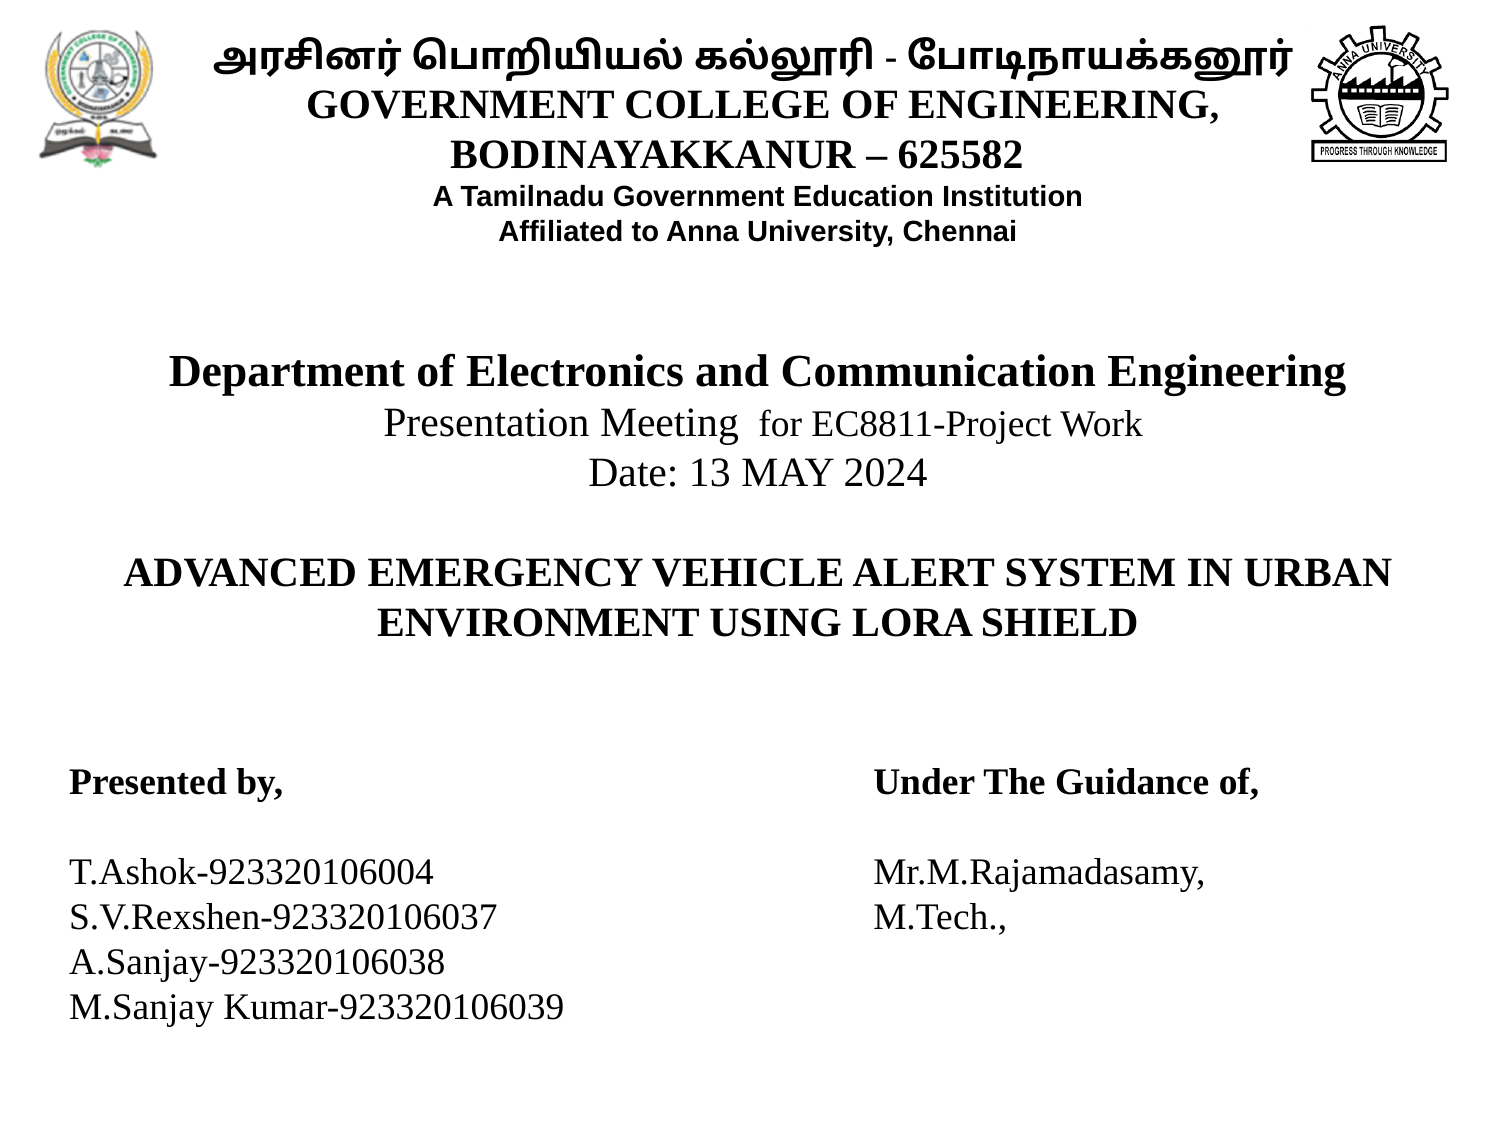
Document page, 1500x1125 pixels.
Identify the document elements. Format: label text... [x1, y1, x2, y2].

text_box Presented by, T.Ashok-923320106004 S.V.Rexshen-923320106037 A.Sanjay-923320106038 M.Sanjay Kumar-923320106039 [54, 749, 767, 1035]
text_box அரசினர் பொறியியல் கல்லூரி - போடிநாயக்கனூர் GOVERNMENT COLLEGE OF ENGINEERING, BODINAYAKKANUR – 625582 A Tamilnadu Government Education Institution Affiliated to Anna University, Chennai [167, 24, 1349, 255]
picture [1304, 23, 1450, 162]
text_box Department of Electronics and Communication Engineering Presentation Meeting for EC8811-Project Work Date: 13 MAY 2024 ADVANCED EMERGENCY VEHICLE ALERT SYSTEM IN URBAN ENVIRONMENT USING LORA SHIELD [8, 332, 1500, 703]
picture [24, 24, 173, 173]
text_box Under The Guidance of, Mr.M.Rajamadasamy, M.Tech., [858, 749, 1450, 945]
